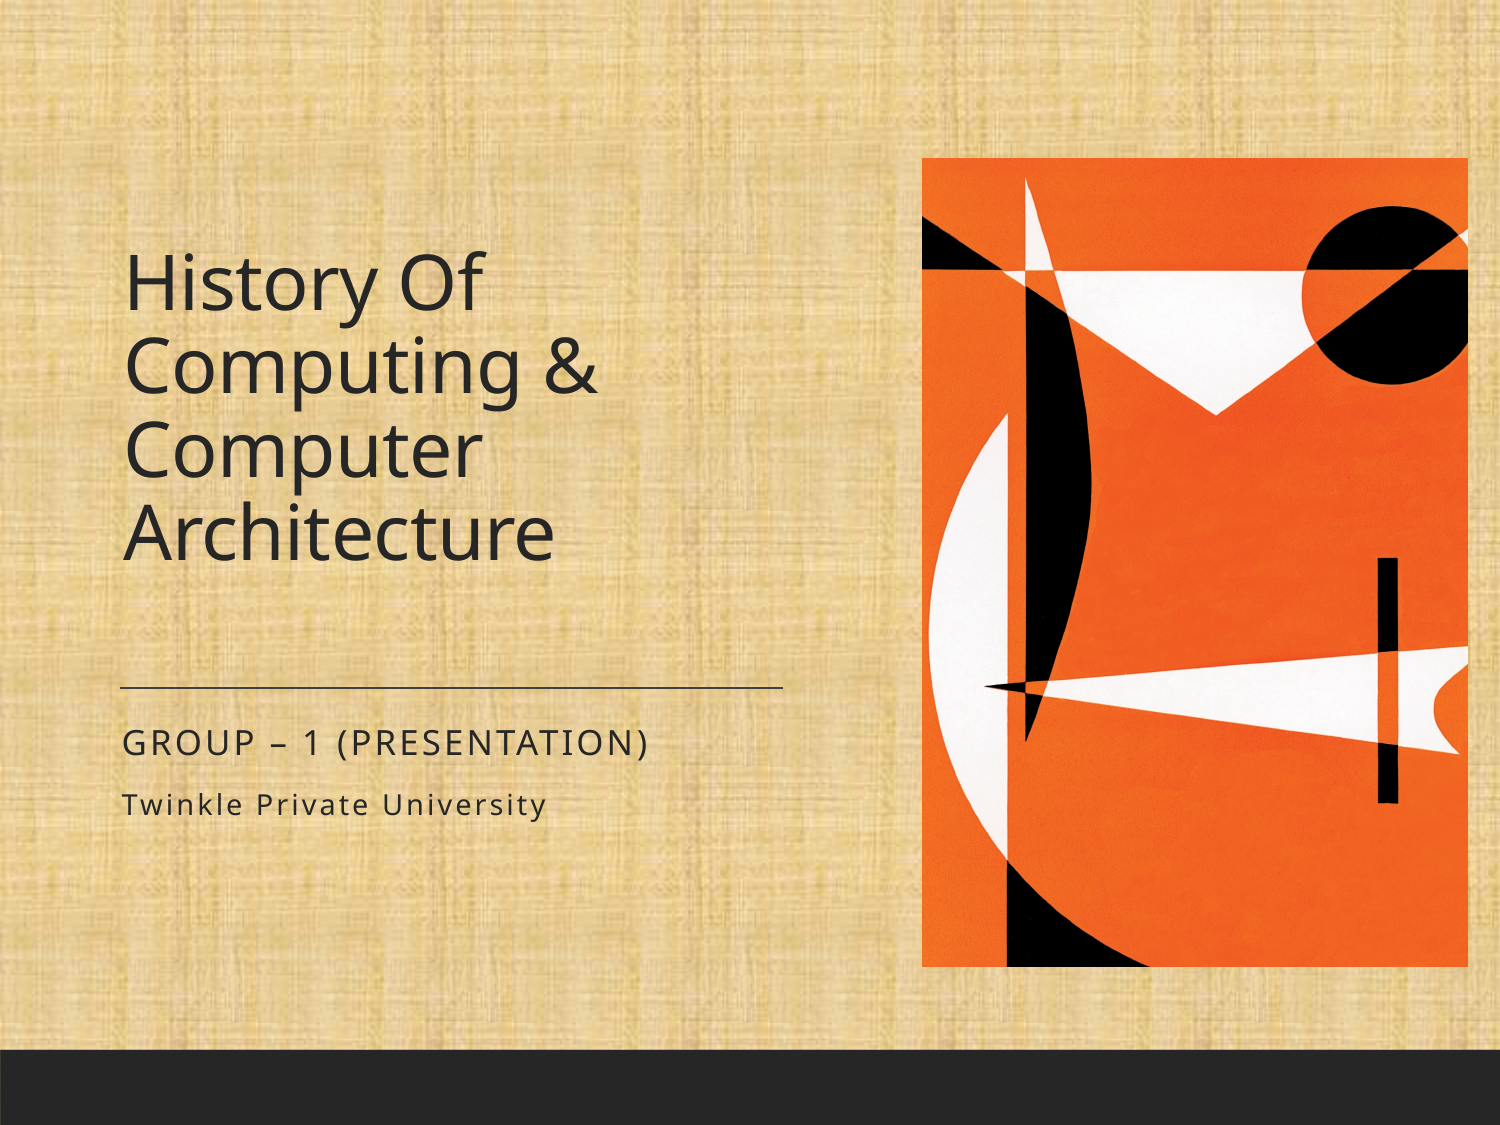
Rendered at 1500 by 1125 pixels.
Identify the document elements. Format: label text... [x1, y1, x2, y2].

subtitle Group – 1 (Presentation) Twinkle Private University [106, 708, 845, 830]
picture [0, 0, 1500, 1049]
text_box [31, 157, 921, 968]
title History Of Computing & Computer Architecture [108, 233, 845, 668]
